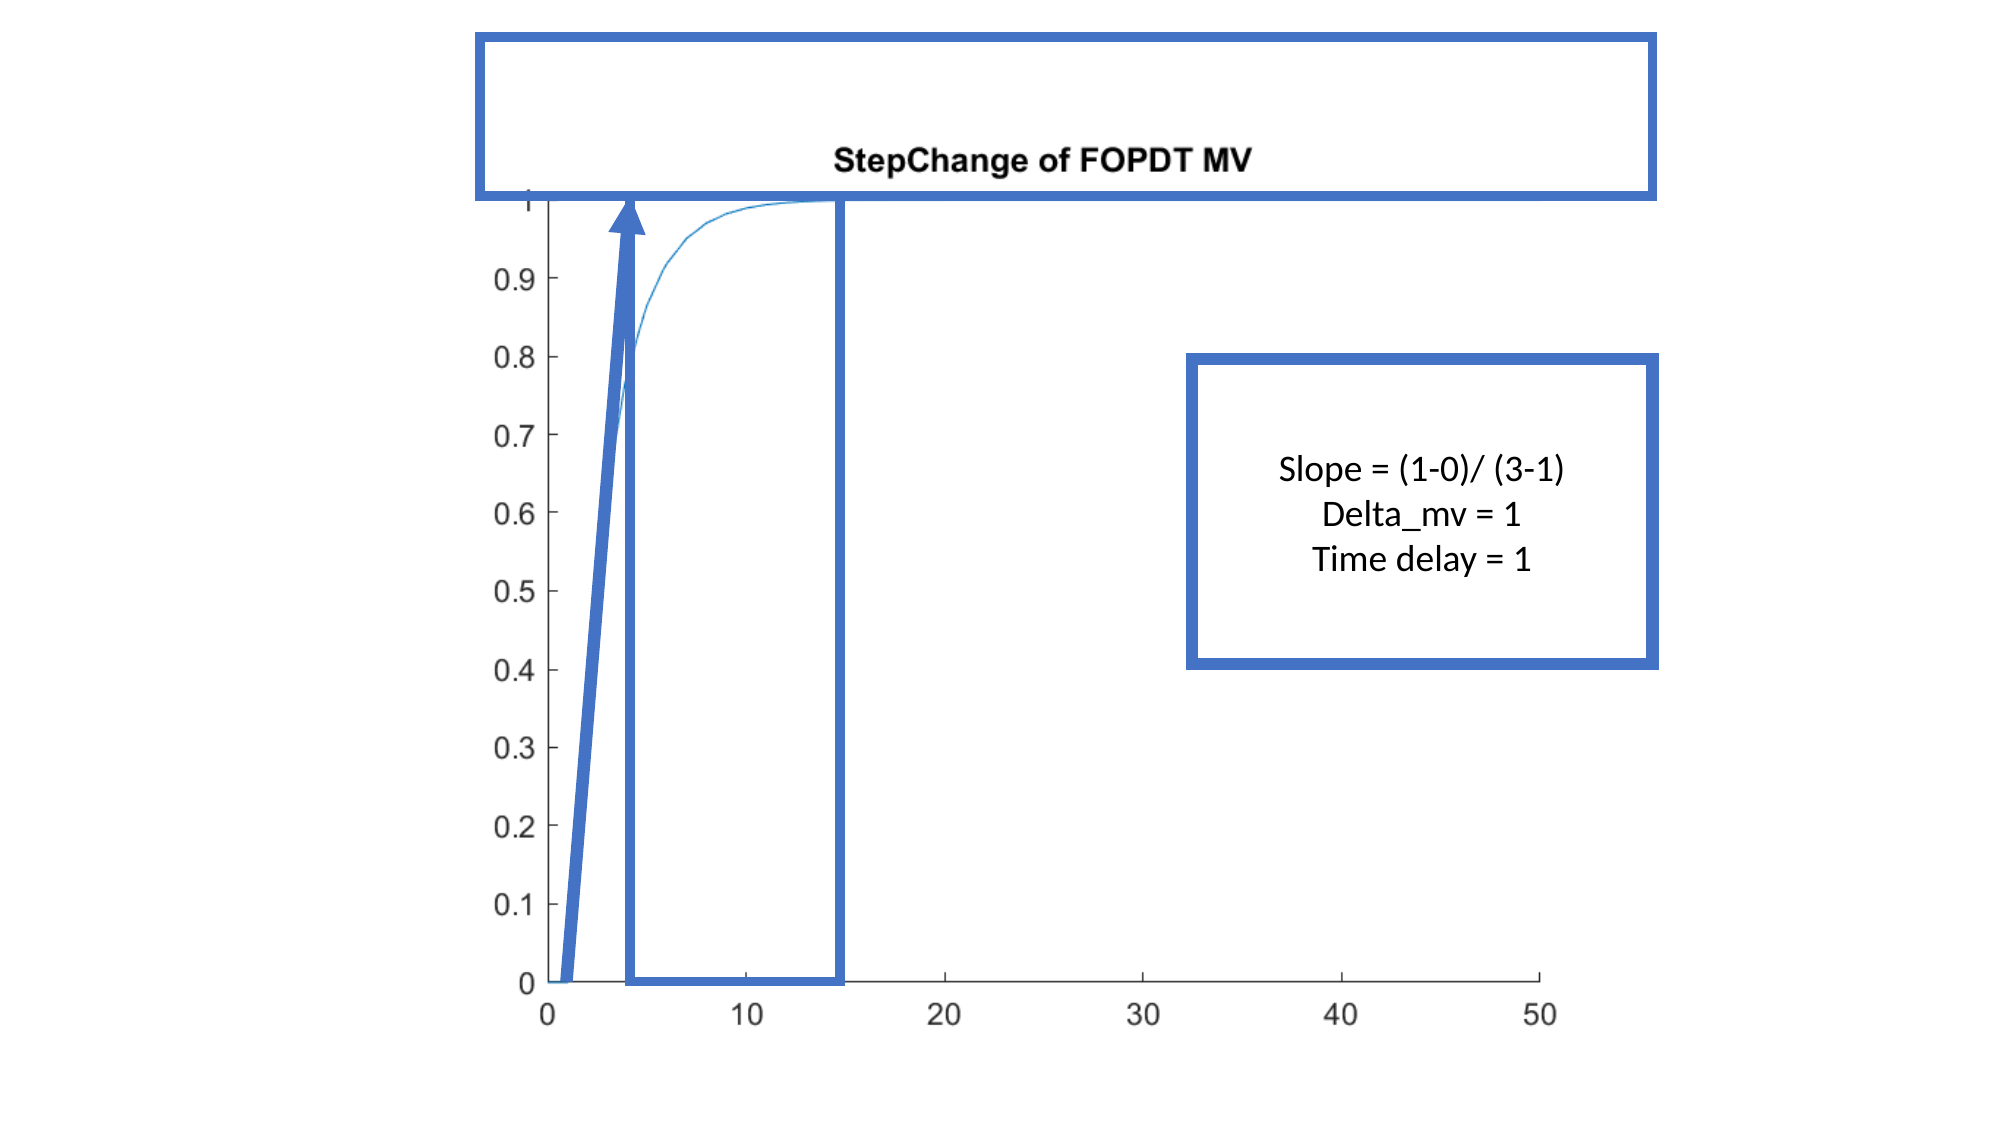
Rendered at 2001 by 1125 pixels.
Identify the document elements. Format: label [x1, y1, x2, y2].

text_box [479, 36, 1653, 128]
list [381, 128, 1662, 1089]
text_box [566, 196, 630, 982]
